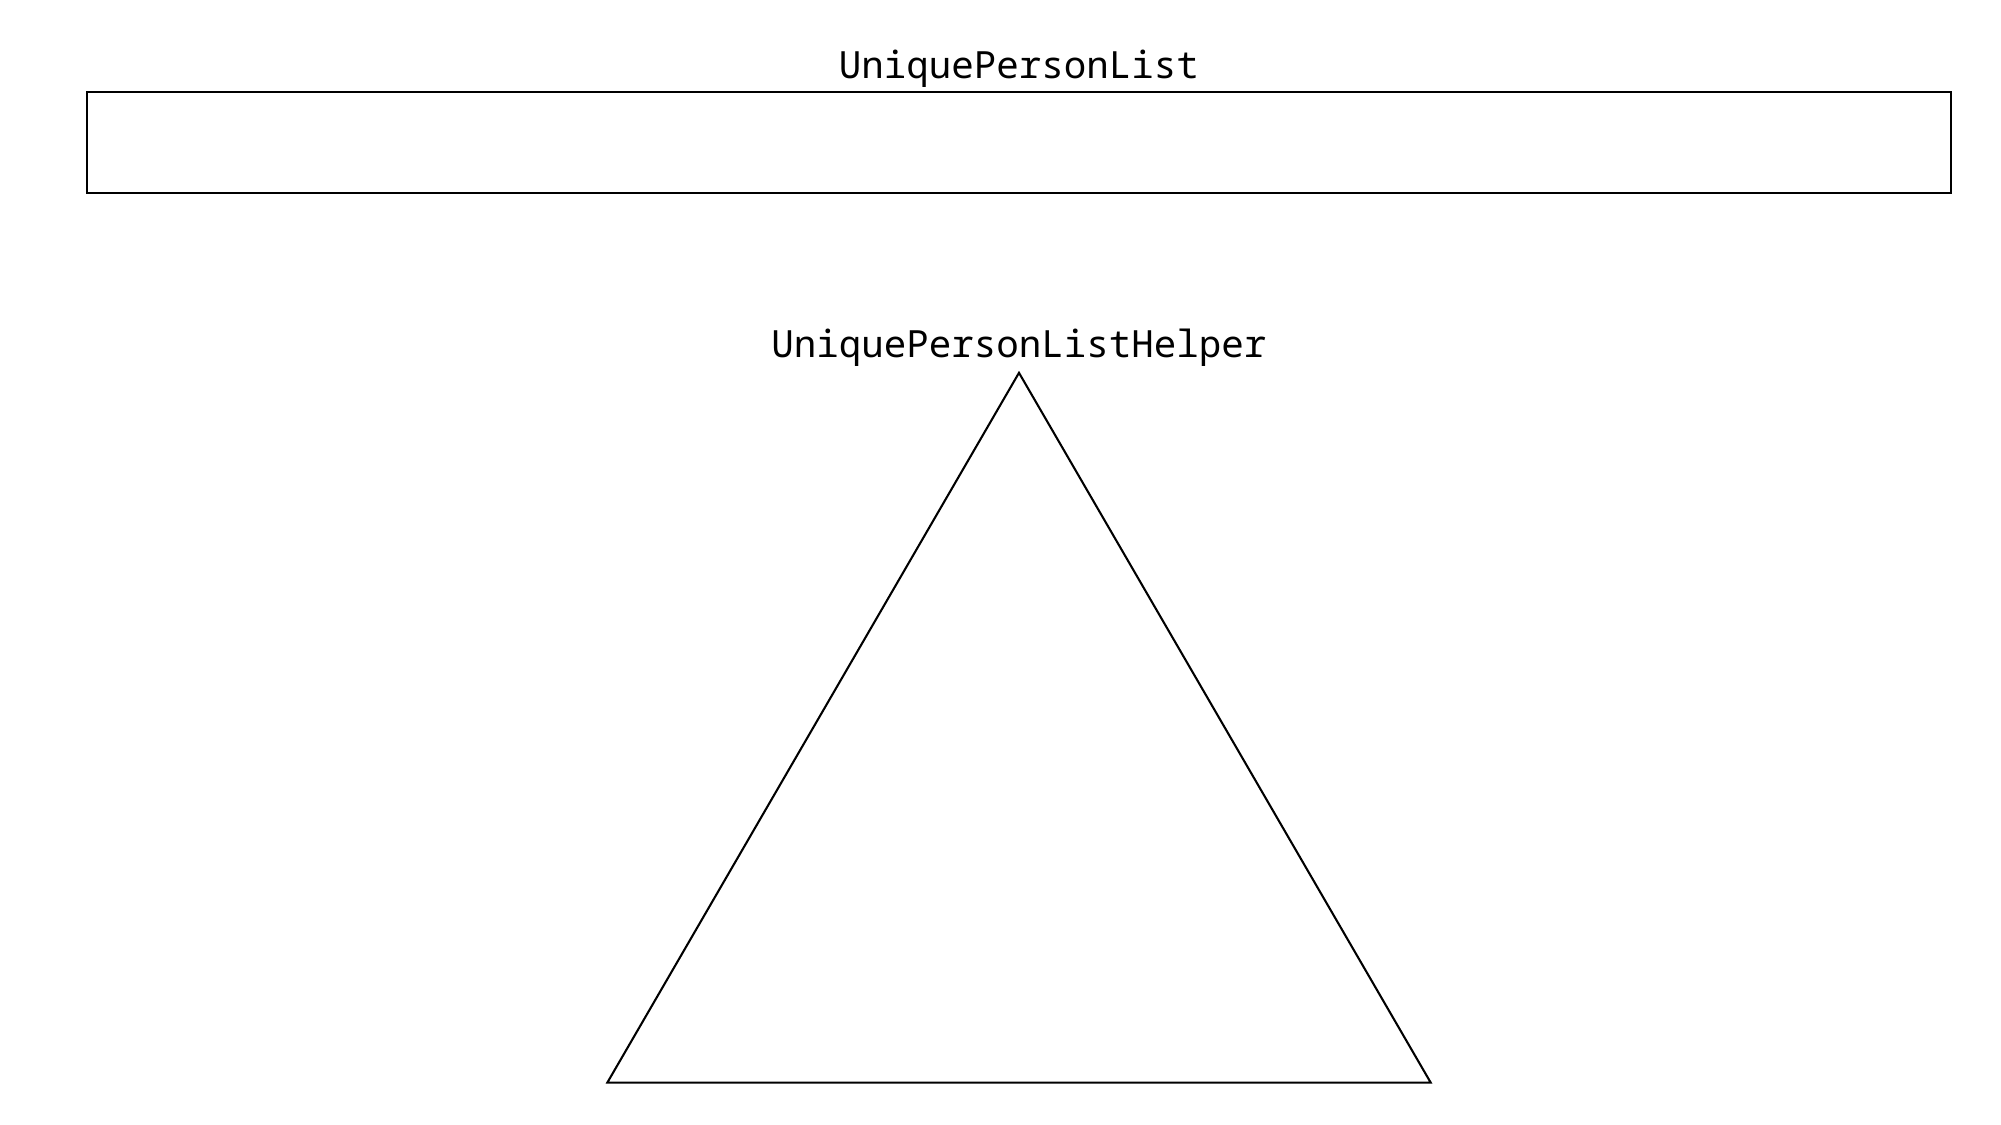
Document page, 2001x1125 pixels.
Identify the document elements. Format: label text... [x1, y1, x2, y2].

text_box UniquePersonList [755, 33, 1282, 91]
text_box [605, 370, 1433, 1084]
text_box UniquePersonListHelper [755, 312, 1282, 372]
text_box [86, 91, 1952, 194]
